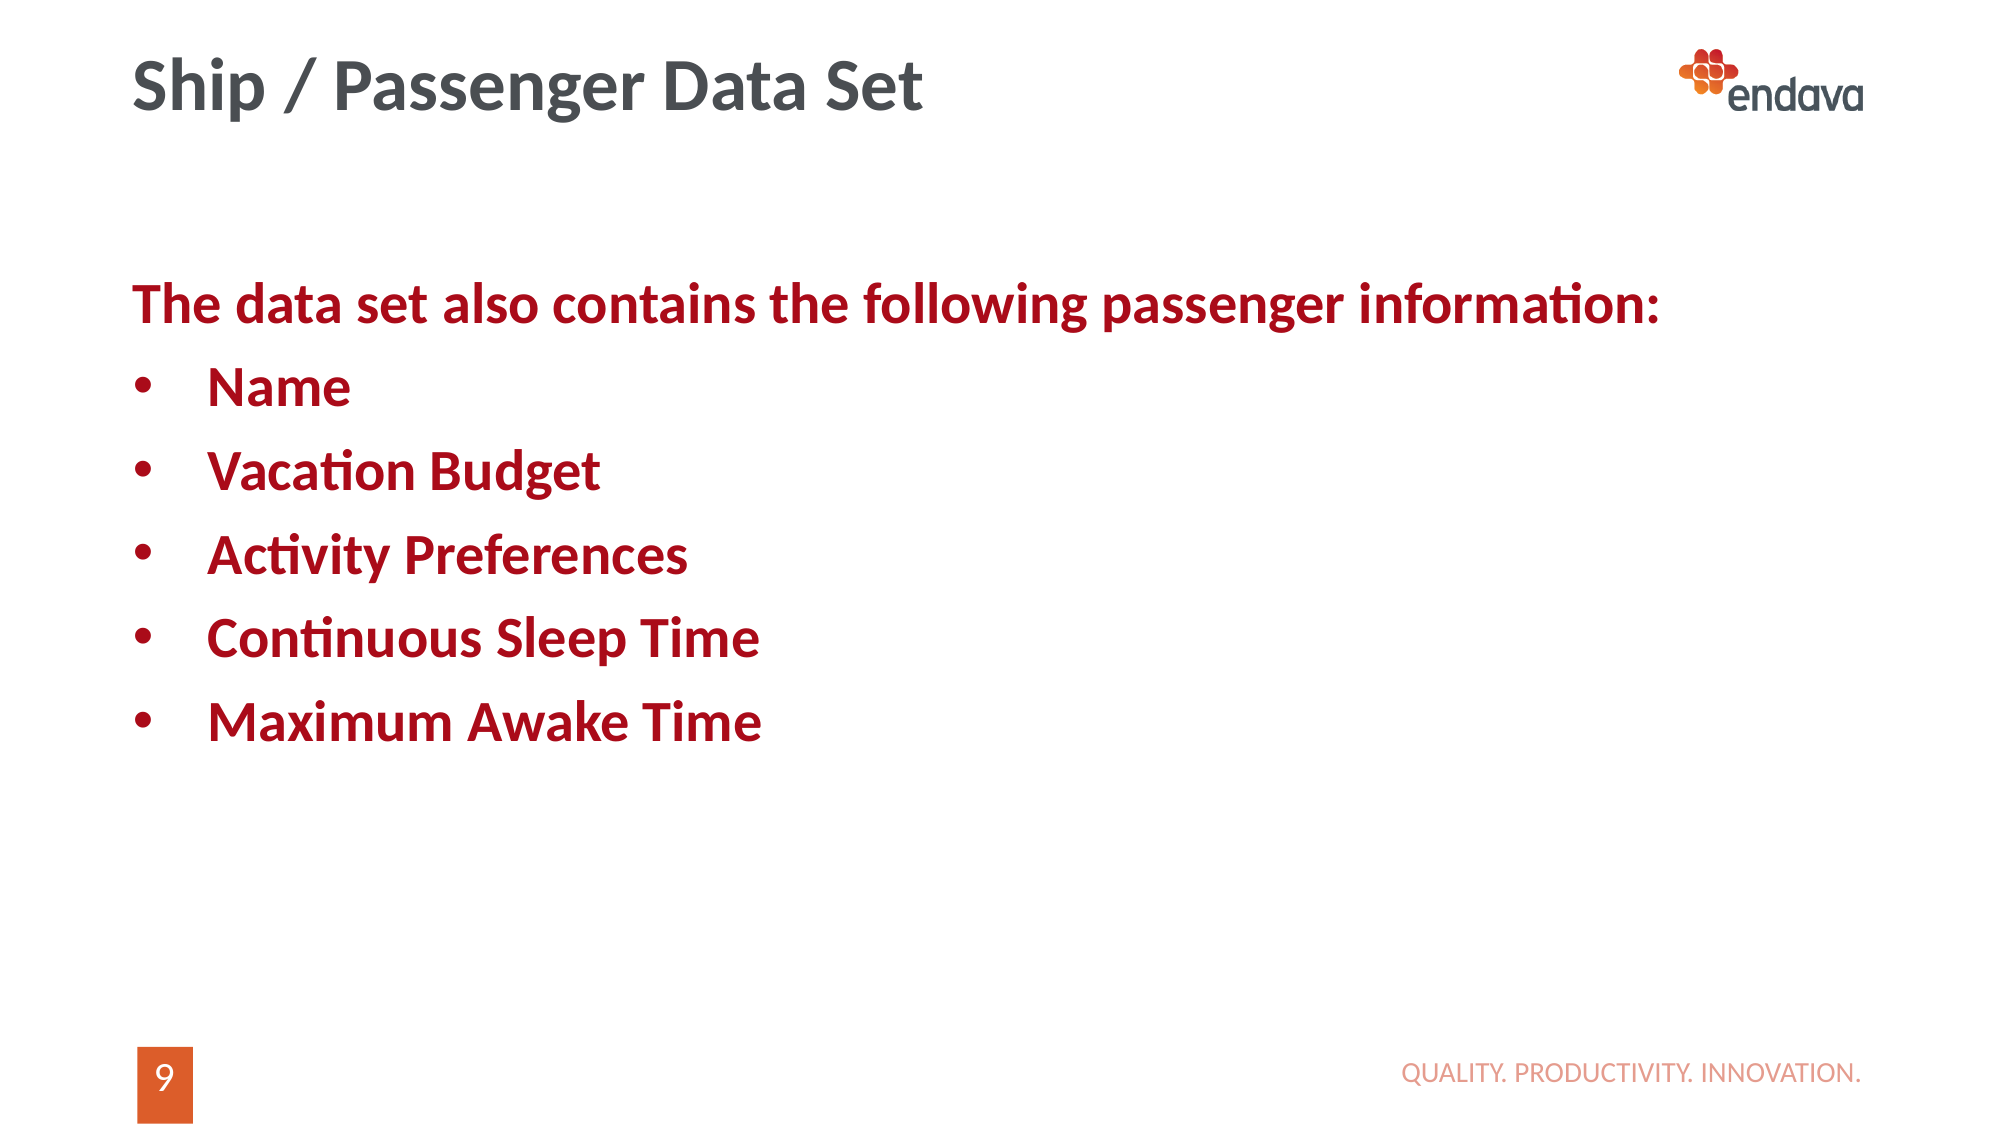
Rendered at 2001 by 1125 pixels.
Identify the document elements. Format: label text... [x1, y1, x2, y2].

picture [1679, 49, 1863, 111]
slide_number QUALITY. PRODUCTIVITY. INNOVATION. [1252, 1040, 1863, 1101]
title Ship / Passenger Data Set [132, 38, 1530, 218]
list The data set also contains the following passenger information: Name Vacation Budget Activity Preferences Continuous Sleep Time Maximum Awake Time [132, 265, 1863, 987]
